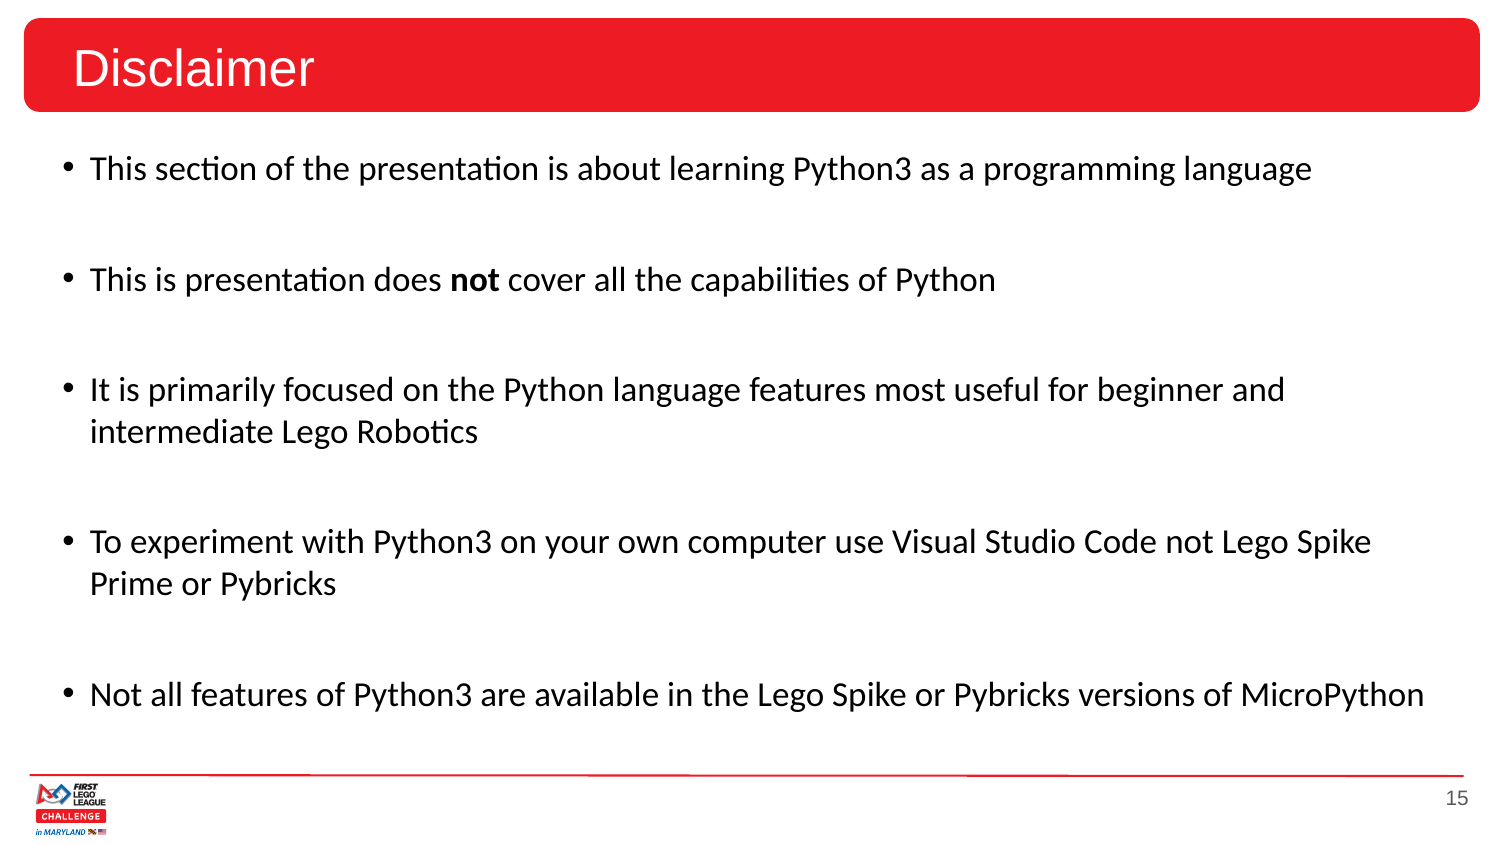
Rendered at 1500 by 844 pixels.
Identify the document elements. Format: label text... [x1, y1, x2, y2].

list This section of the presentation is about learning Python3 as a programming language This is presentation does not cover all the capabilities of Python It is primarily focused on the Python language features most useful for beginner and intermediate Lego Robotics To experiment with Python3 on your own computer use Visual Studio Code not Lego Spike Prime or Pybricks Not all features of Python3 are available in the Lego Spike or Pybricks versions of MicroPython [51, 140, 1449, 739]
picture [24, 777, 118, 843]
slide_number ‹#› [1389, 764, 1480, 830]
title Disclaimer [57, 19, 1456, 114]
